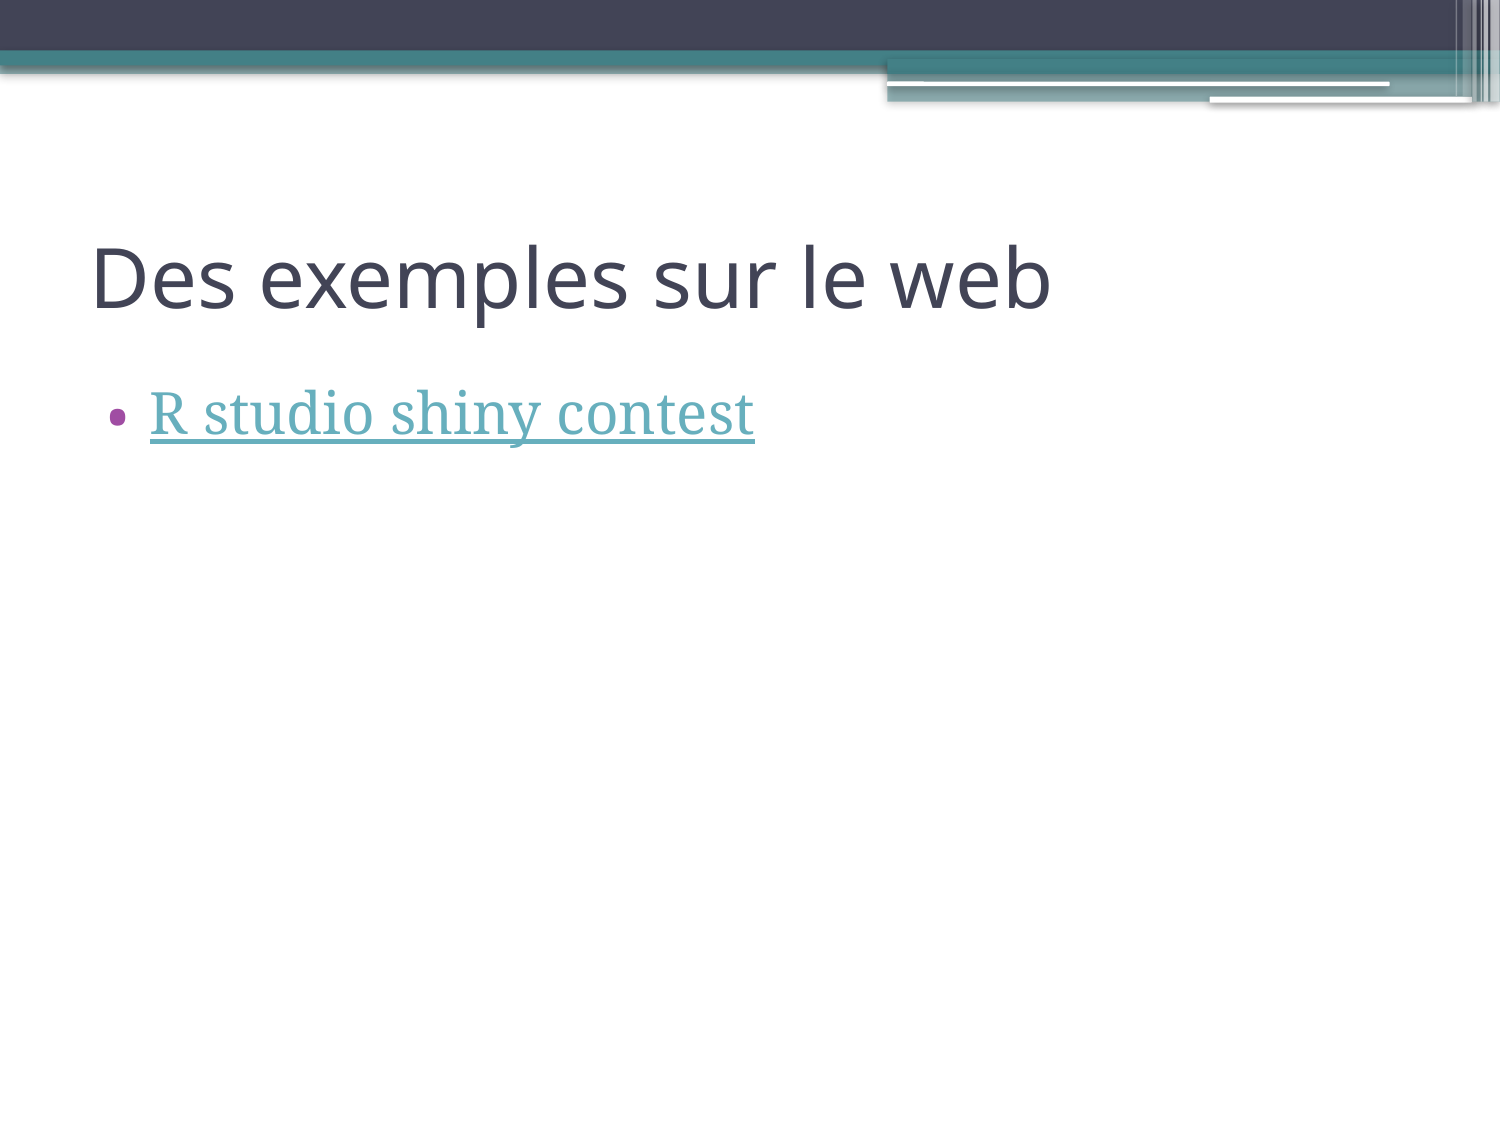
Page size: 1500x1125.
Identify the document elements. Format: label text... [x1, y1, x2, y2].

title Des exemples sur le web [75, 187, 1425, 363]
list R studio shiny contest [75, 368, 1425, 1079]
